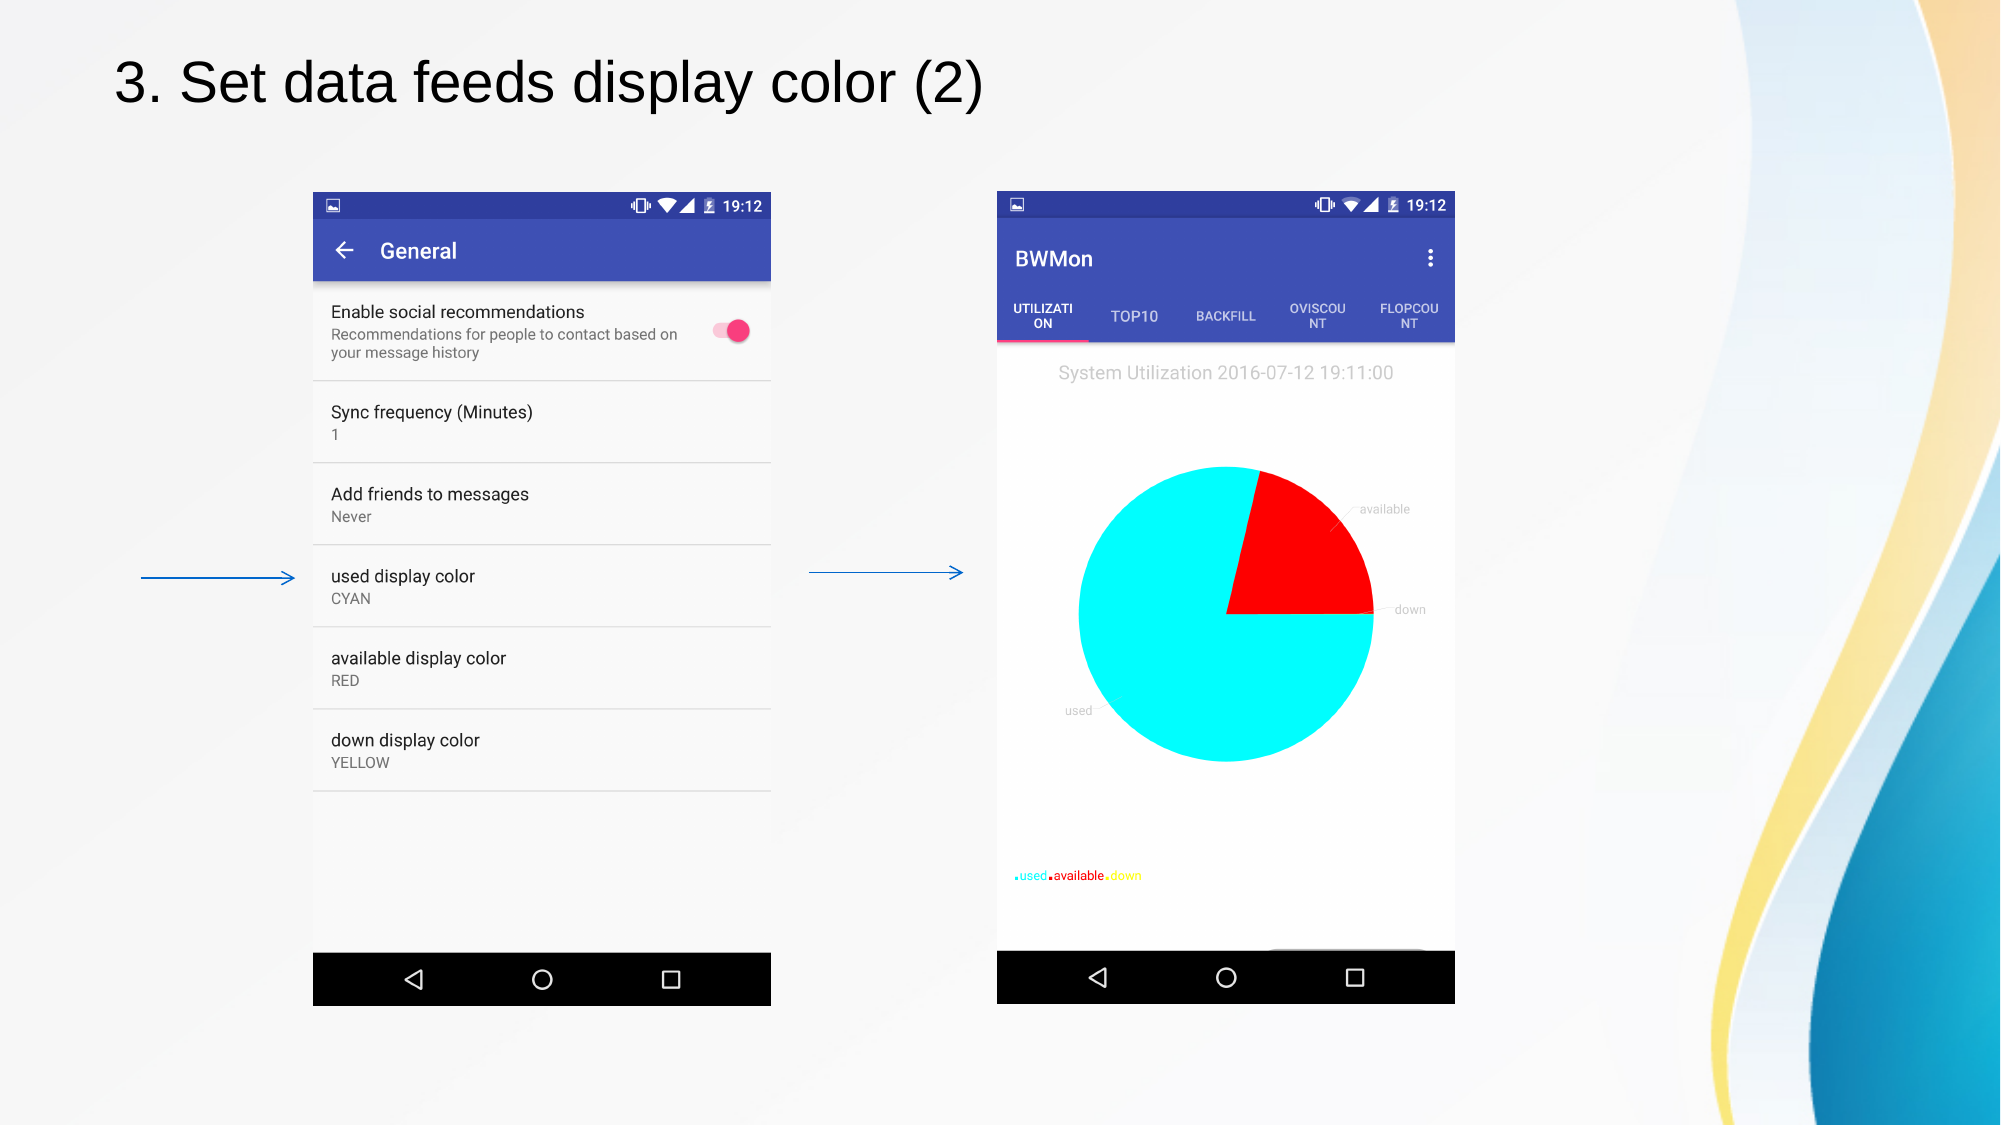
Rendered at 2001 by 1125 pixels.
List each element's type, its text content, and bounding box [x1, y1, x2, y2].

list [313, 192, 770, 1006]
title 3. Set data feeds display color (2) [99, 30, 1901, 127]
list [997, 191, 1455, 1004]
picture [0, 0, 2001, 1125]
